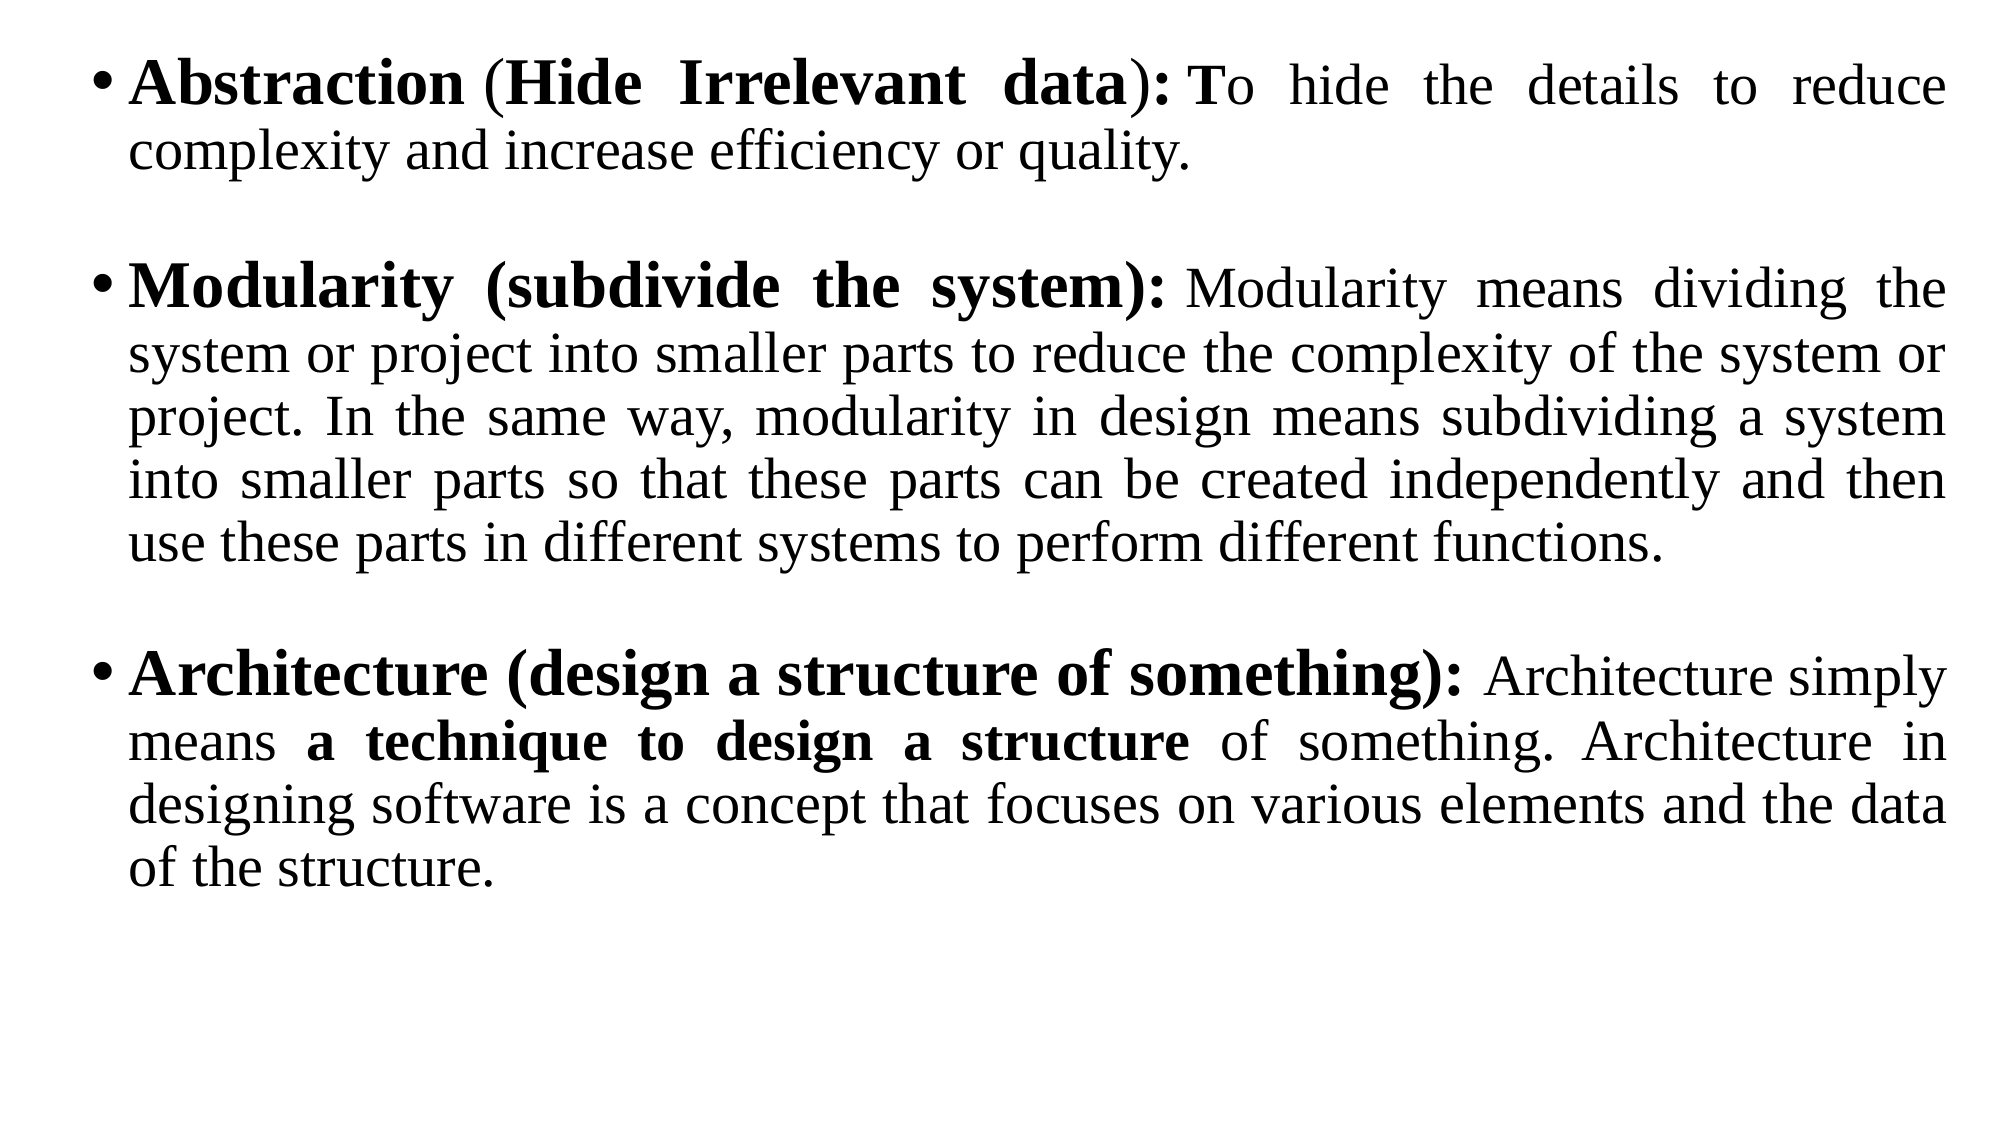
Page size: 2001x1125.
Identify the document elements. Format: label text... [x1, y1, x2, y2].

list Abstraction (Hide Irrelevant data): To hide the details to reduce complexity and increase efficiency or quality. Modularity (subdivide the system): Modularity means dividing the system or project into smaller parts to reduce the complexity of the system or project. In the same way, modularity in design means subdividing a system into smaller parts so that these parts can be created independently and then use these parts in different systems to perform different functions. Architecture (design a structure of something): Architecture simply means a technique to design a structure of something. Architecture in designing software is a concept that focuses on various elements and the data of the structure. [76, 39, 1964, 1014]
